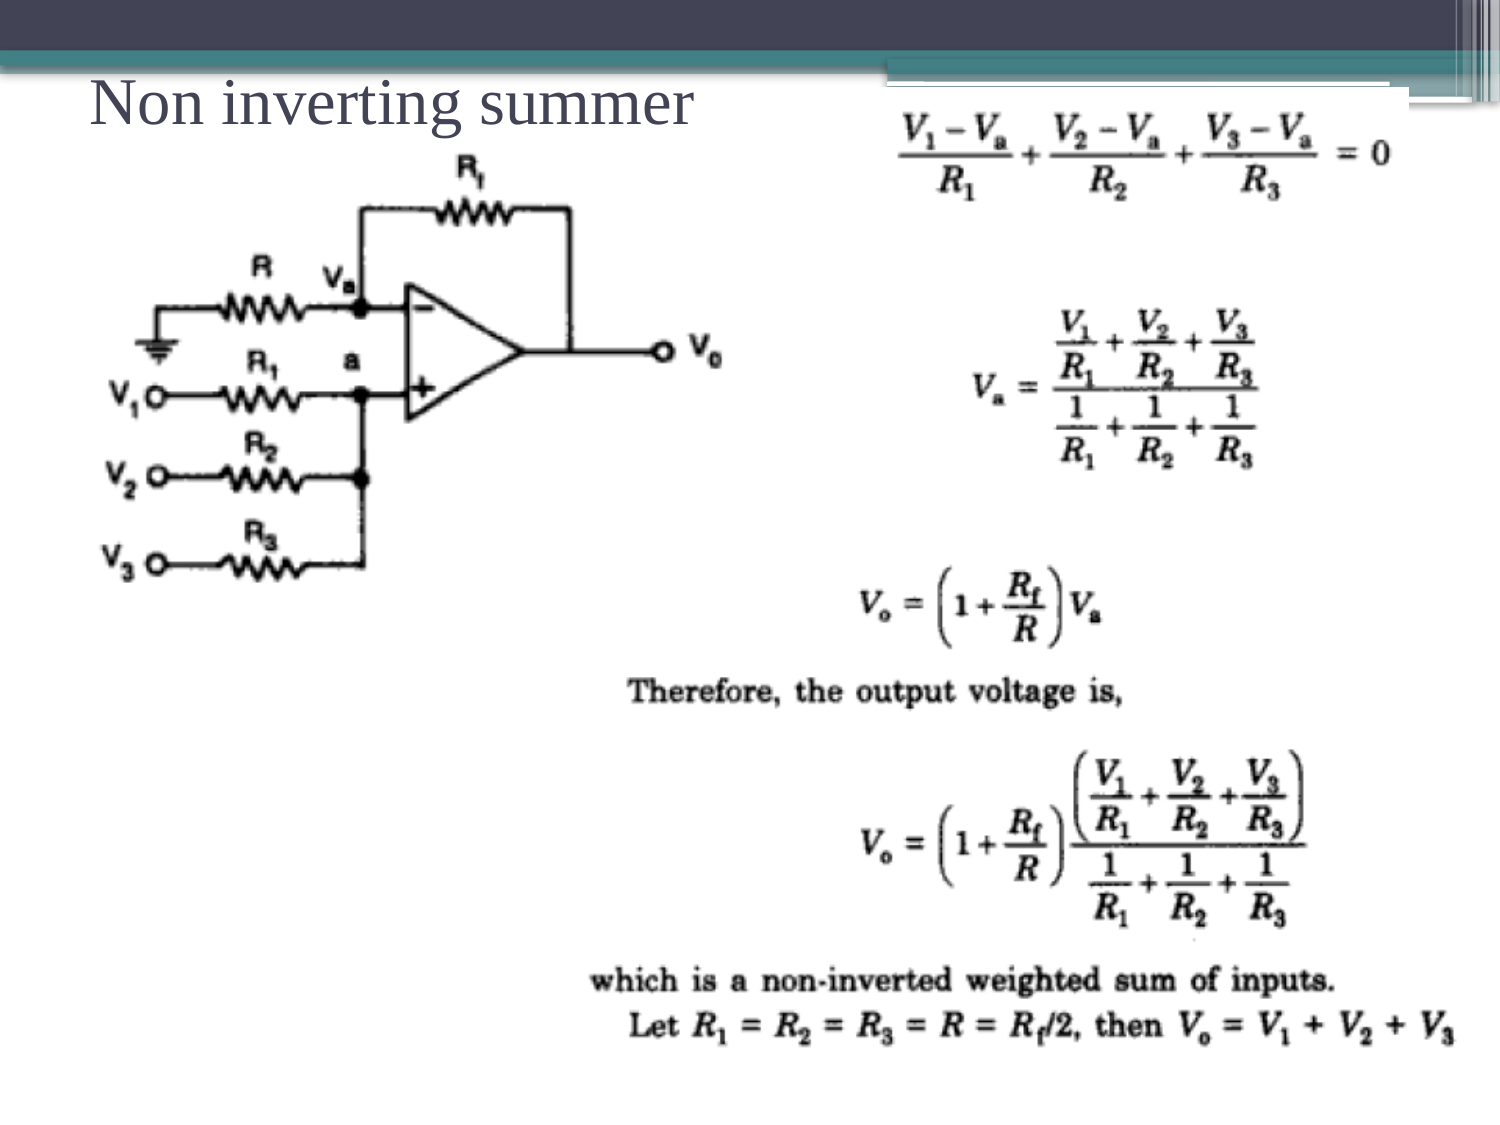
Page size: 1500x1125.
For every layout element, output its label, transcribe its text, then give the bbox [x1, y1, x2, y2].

picture [874, 87, 1409, 215]
title Non inverting summer [75, 45, 1425, 150]
picture [922, 266, 1280, 488]
picture [37, 144, 1471, 1057]
